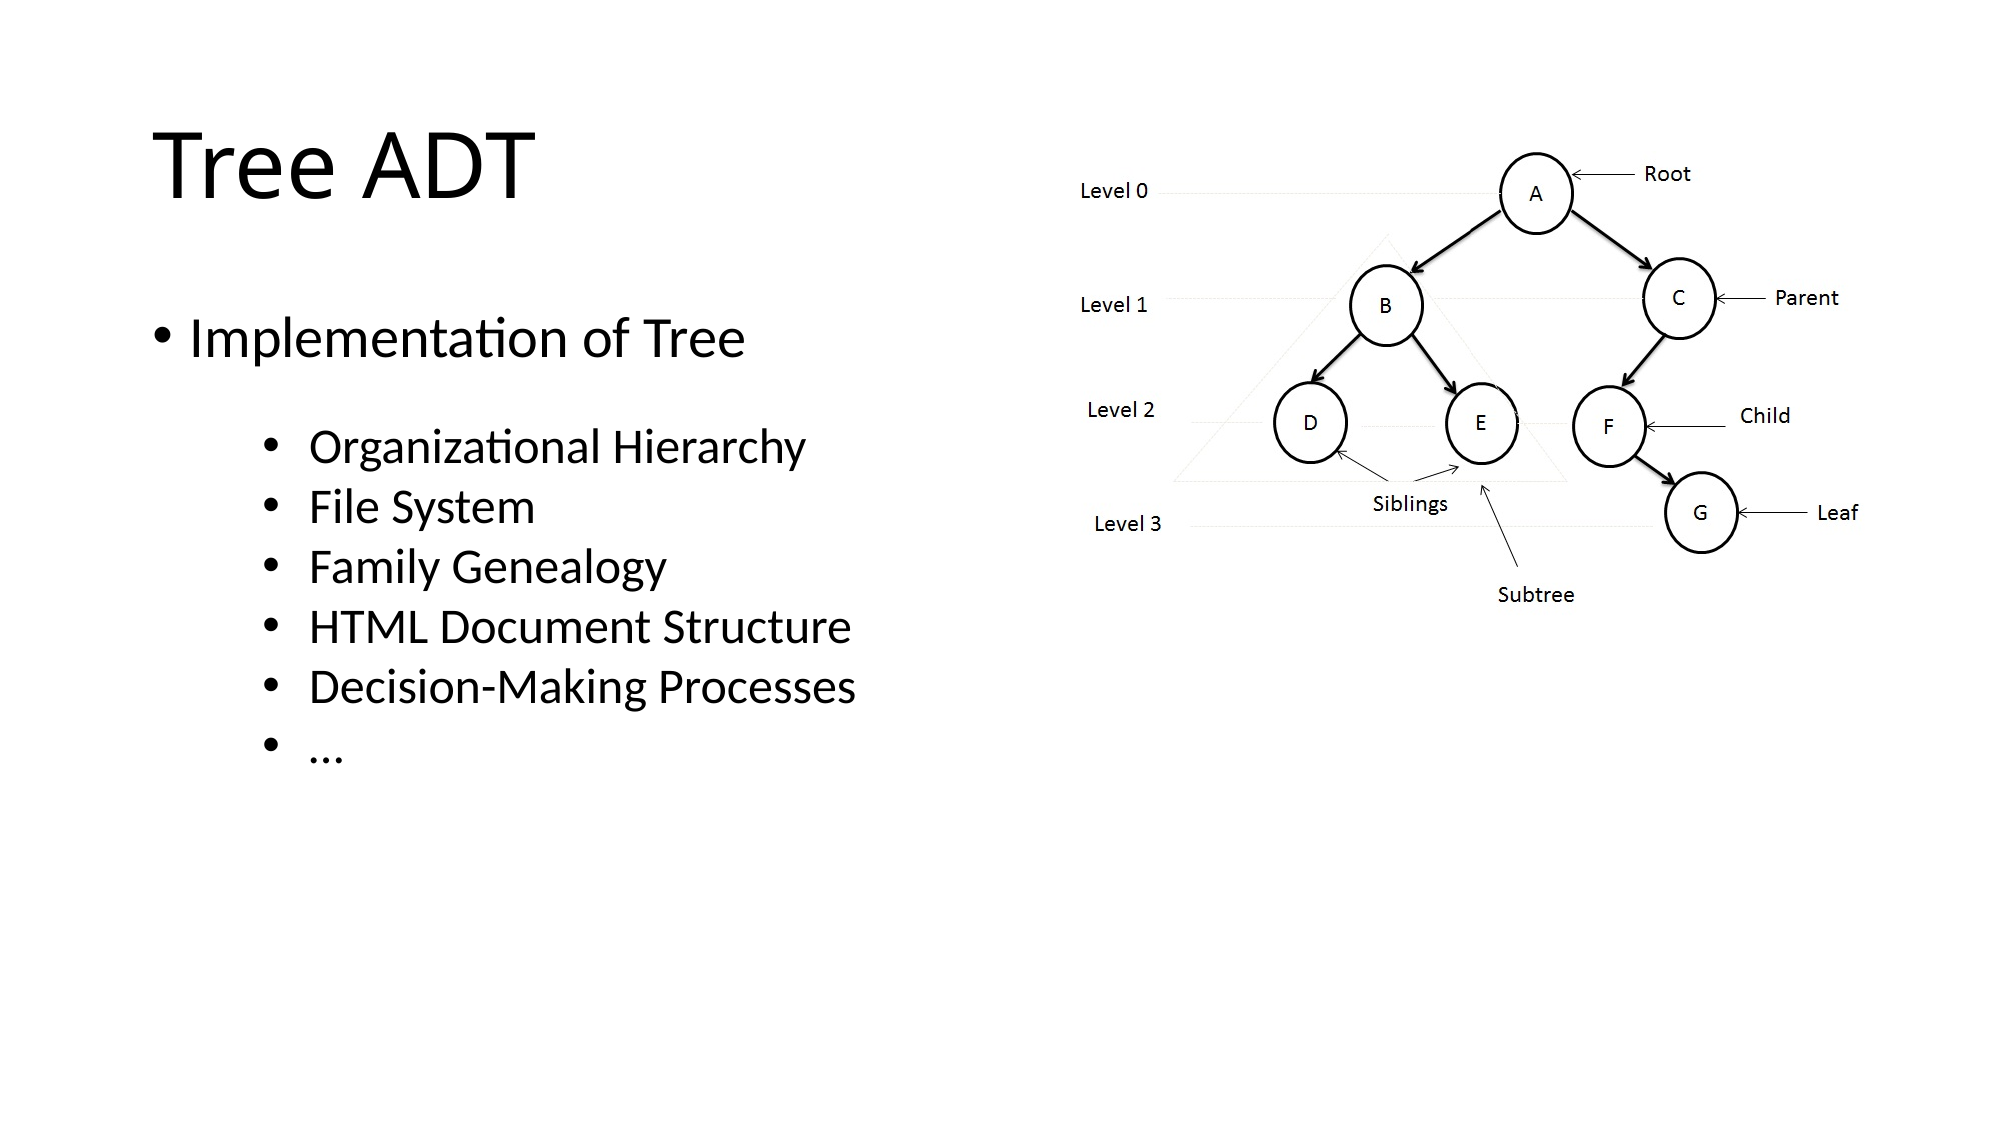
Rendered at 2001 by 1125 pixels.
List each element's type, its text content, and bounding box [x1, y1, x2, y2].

title Tree ADT [137, 59, 1863, 278]
list Implementation of Tree [137, 299, 1863, 1014]
picture [1065, 151, 1877, 622]
text_box Organizational Hierarchy File System Family Genealogy HTML Document Structure Decision-Making Processes … [247, 406, 1159, 842]
